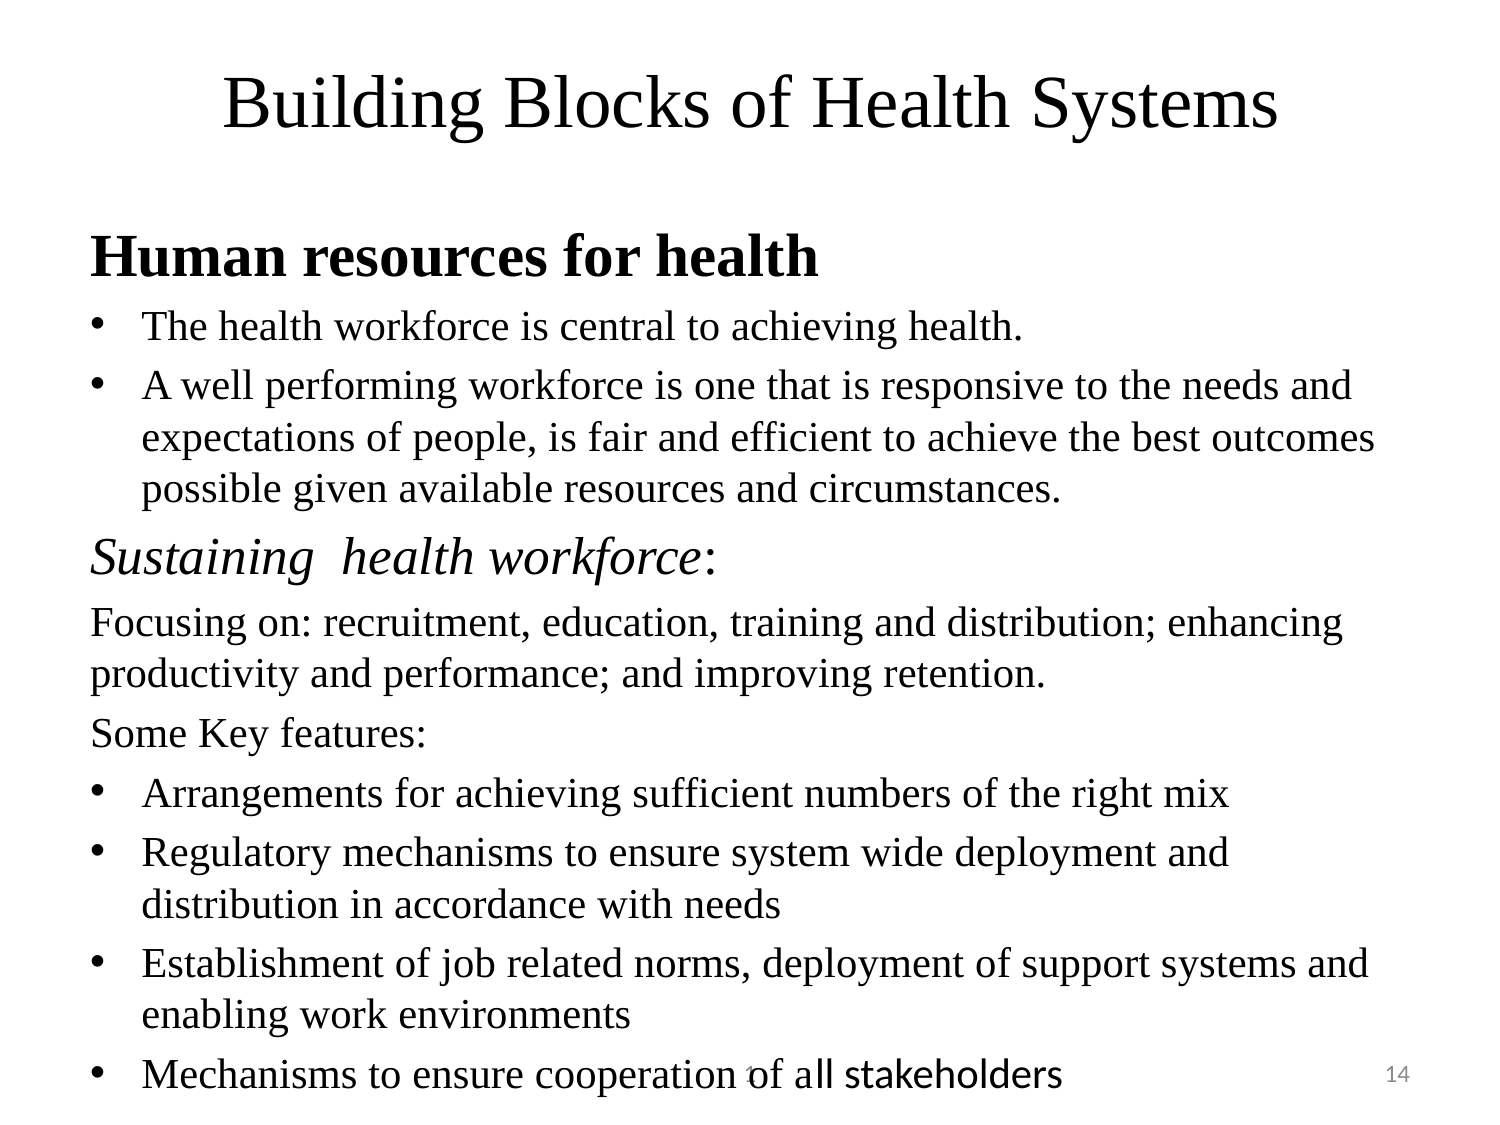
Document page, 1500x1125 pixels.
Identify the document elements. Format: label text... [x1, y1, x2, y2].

footer 1 [512, 1042, 988, 1103]
title Building Blocks of Health Systems [76, 4, 1427, 192]
slide_number 14 [1074, 1042, 1425, 1103]
list Human resources for health The health workforce is central to achieving health. A well performing workforce is one that is responsive to the needs and expectations of people, is fair and efficient to achieve the best outcomes possible given available resources and circumstances. Sustaining health workforce: Focusing on: recruitment, education, training and distribution; enhancing productivity and performance; and improving retention. Some Key features: Arrangements for achieving sufficient numbers of the right mix Regulatory mechanisms to ensure system wide deployment and distribution in accordance with needs Establishment of job related norms, deployment of support systems and enabling work environments Mechanisms to ensure cooperation of all stakeholders [75, 208, 1425, 1106]
